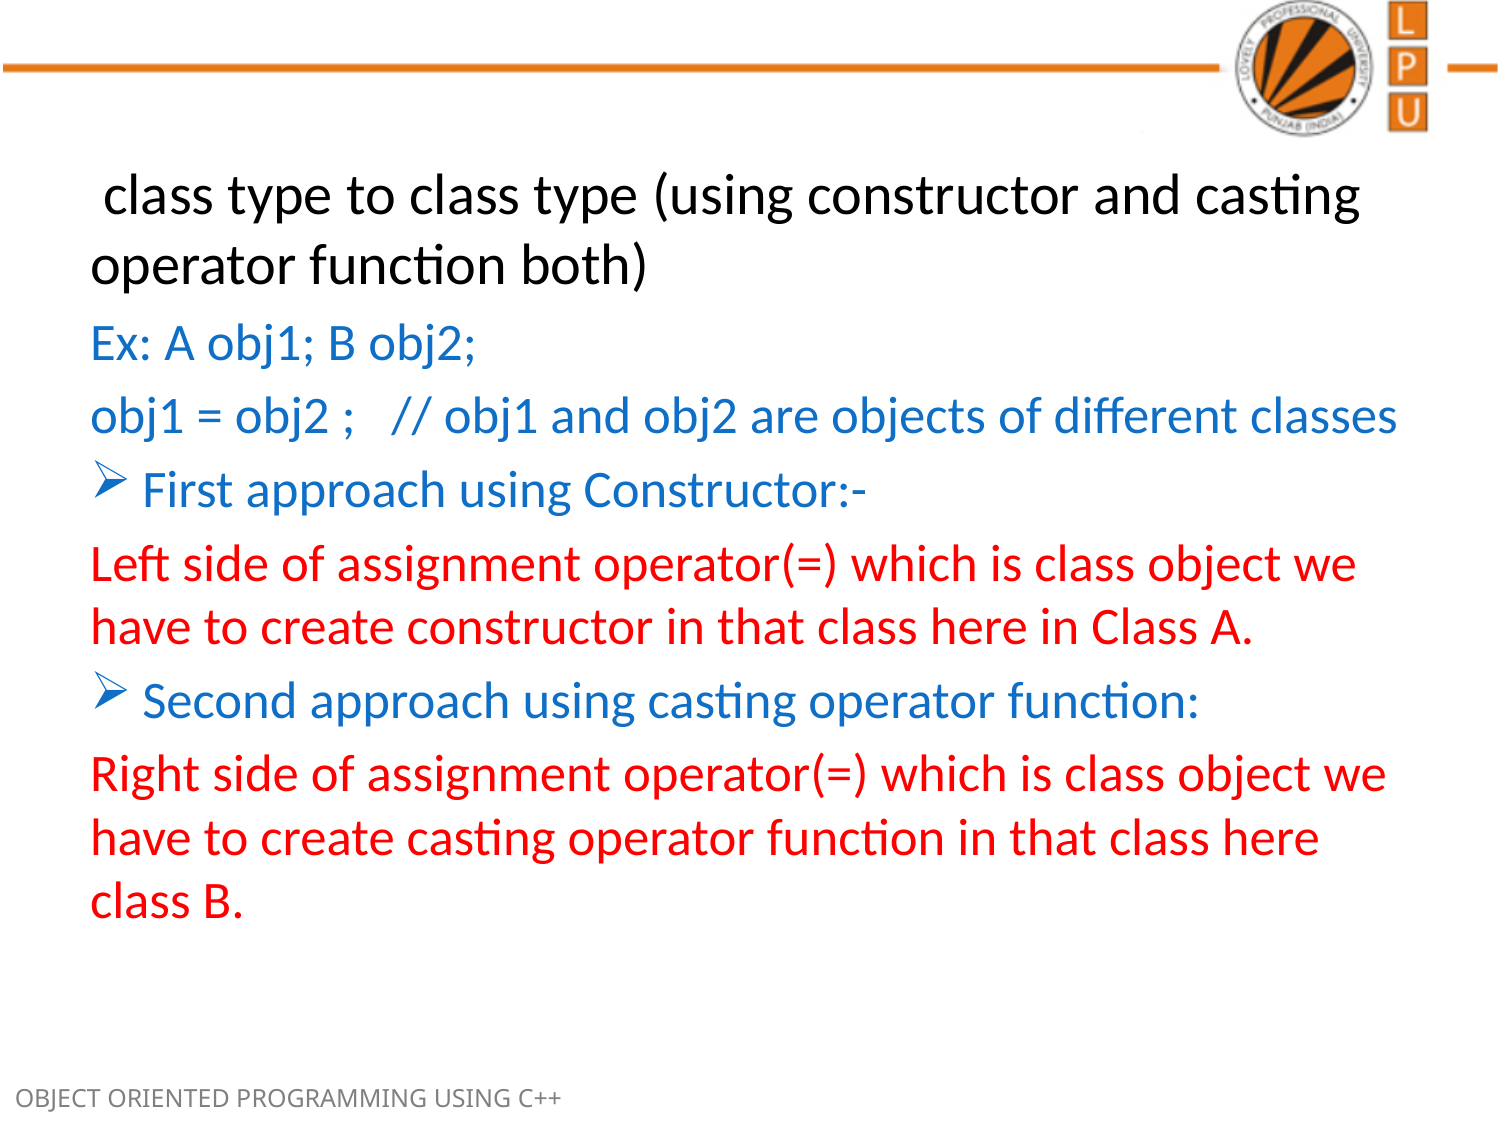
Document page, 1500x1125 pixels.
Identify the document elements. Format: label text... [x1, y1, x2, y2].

title class type to class type (using constructor and casting operator function both) [75, 24, 1450, 288]
picture [3, 0, 1500, 155]
list Ex: A obj1; B obj2; obj1 = obj2 ; // obj1 and obj2 are objects of different classes First approach using Constructor:- Left side of assignment operator(=) which is class object we have to create constructor in that class here in Class A. Second approach using casting operator function: Right side of assignment operator(=) which is class object we have to create casting operator function in that class here class B. [75, 299, 1425, 1005]
